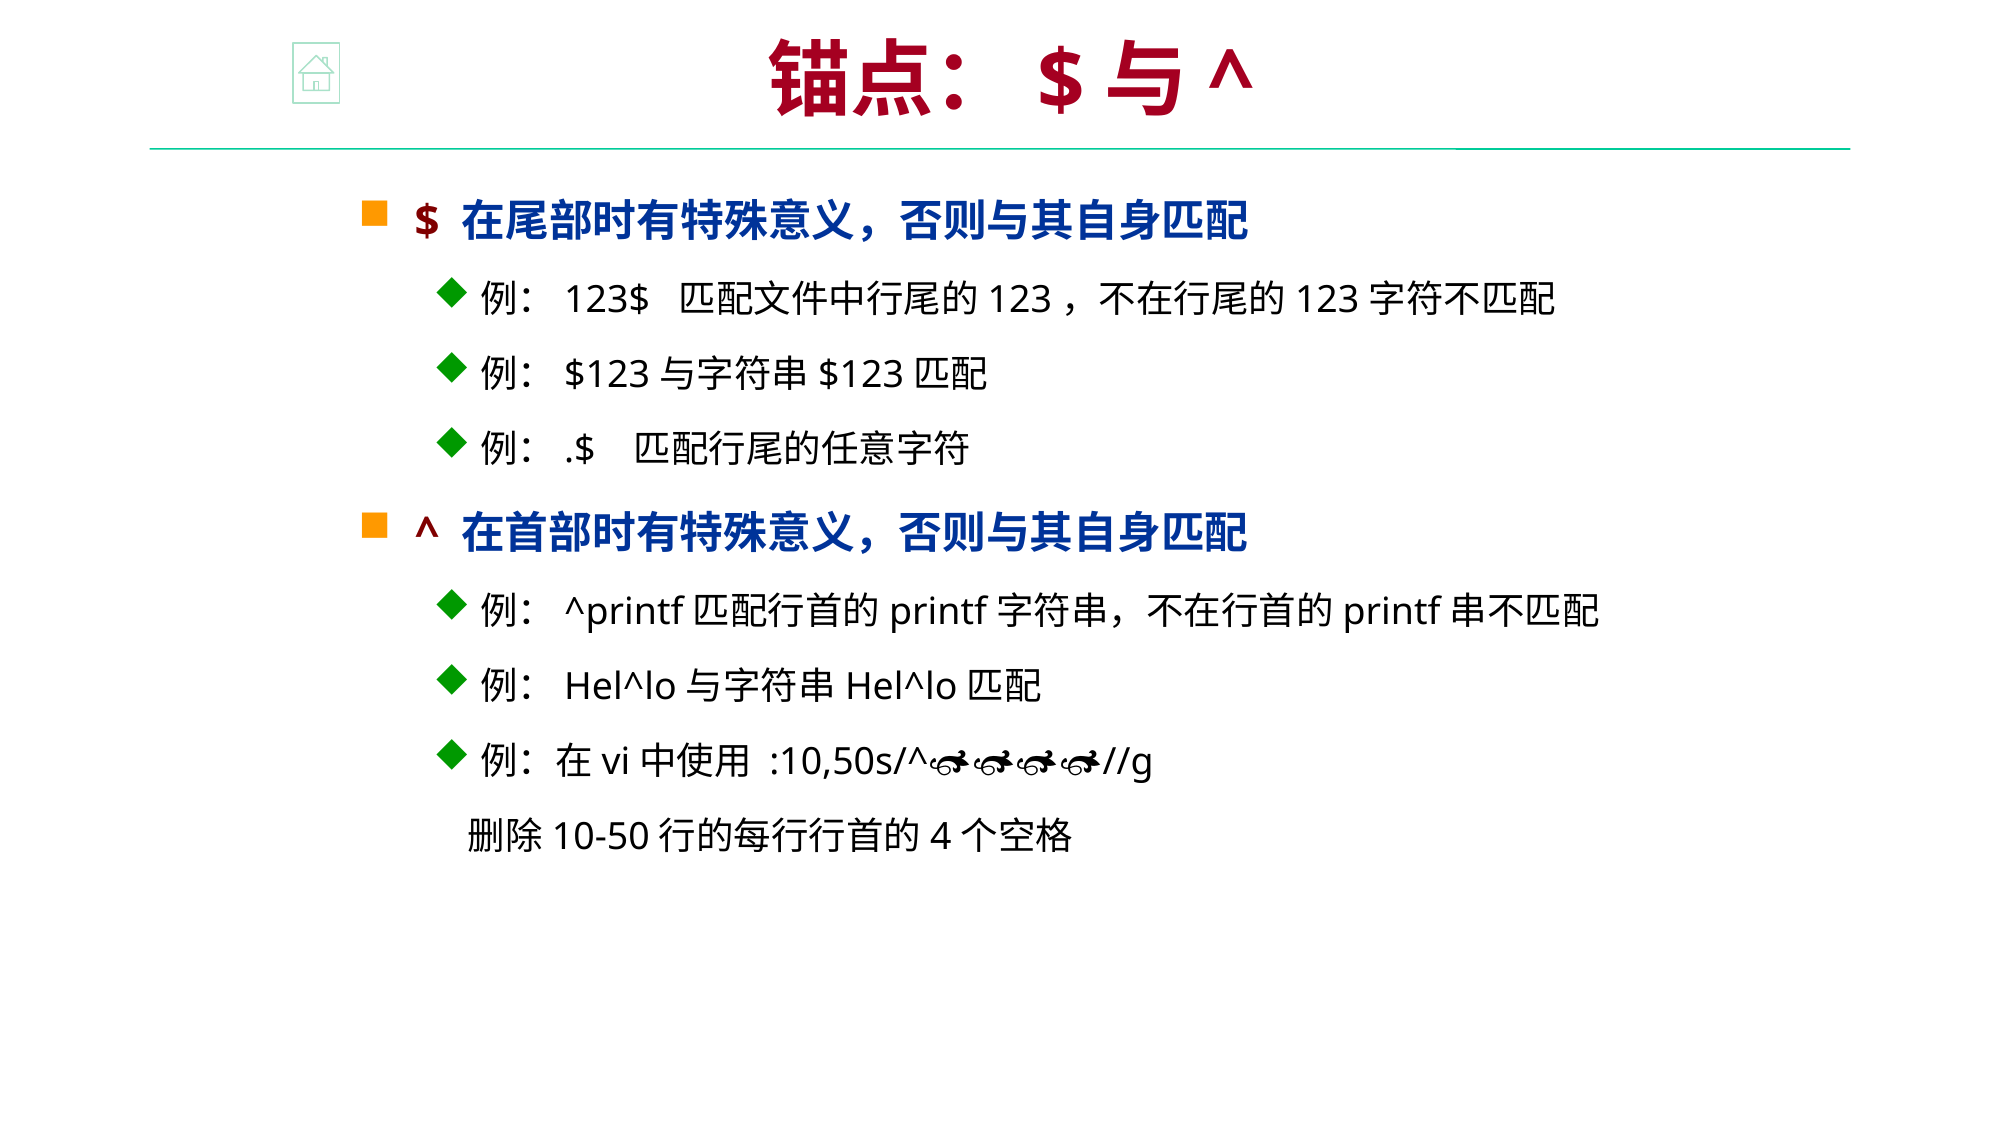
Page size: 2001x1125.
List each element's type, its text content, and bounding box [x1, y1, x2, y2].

text_box [292, 42, 340, 104]
text_box 锚点：$与^ [373, 18, 1649, 149]
text_box $ 在尾部时有特殊意义，否则与其自身匹配 例：123$ 匹配文件中行尾的123，不在行尾的123字符不匹配 例：$123与字符串$123匹配 例：.$ 匹配行尾的任意字符 ^ 在首部时有特殊意义，否则与其自身匹配 例：^printf匹配行首的printf字符串，不在行首的printf串不匹配 例：Hel^lo与字符串Hel^lo匹配 例：在vi中使用 :10,50s/^//g 删除10-50行的每行行首的4个空格 [347, 160, 1745, 965]
